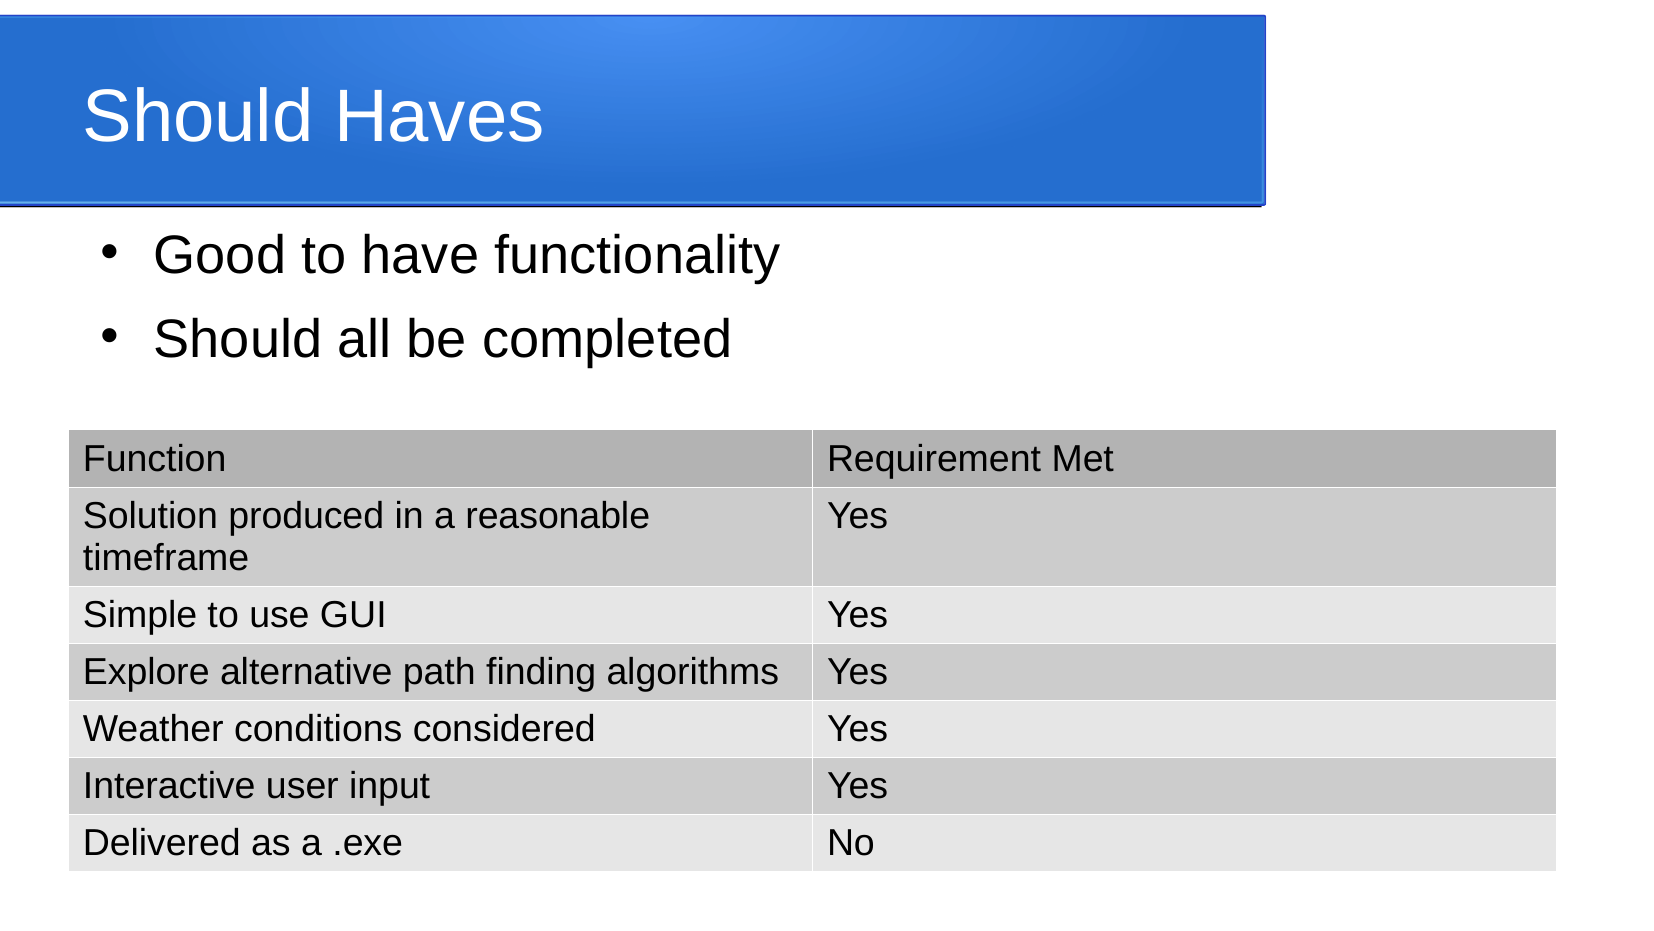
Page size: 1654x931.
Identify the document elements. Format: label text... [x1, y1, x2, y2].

table_cell Solution produced in a reasonable timeframe [69, 488, 812, 586]
table_cell Delivered as a .exe [69, 815, 812, 871]
table_header Function [69, 430, 812, 487]
table_cell No [813, 815, 1556, 871]
table_cell Explore alternative path finding algorithms [69, 644, 812, 700]
text_box Should Haves [82, 35, 1235, 189]
table_cell Yes [813, 758, 1556, 814]
table_cell Yes [813, 587, 1556, 643]
table_cell Weather conditions considered [69, 701, 812, 757]
picture [0, 13, 1269, 211]
text_box Good to have functionality Should all be completed [82, 224, 1571, 485]
table_cell Simple to use GUI [69, 587, 812, 643]
table_cell Yes [813, 701, 1556, 757]
table_cell Yes [813, 644, 1556, 700]
table_cell Yes [813, 488, 1556, 586]
table_cell Interactive user input [69, 758, 812, 814]
